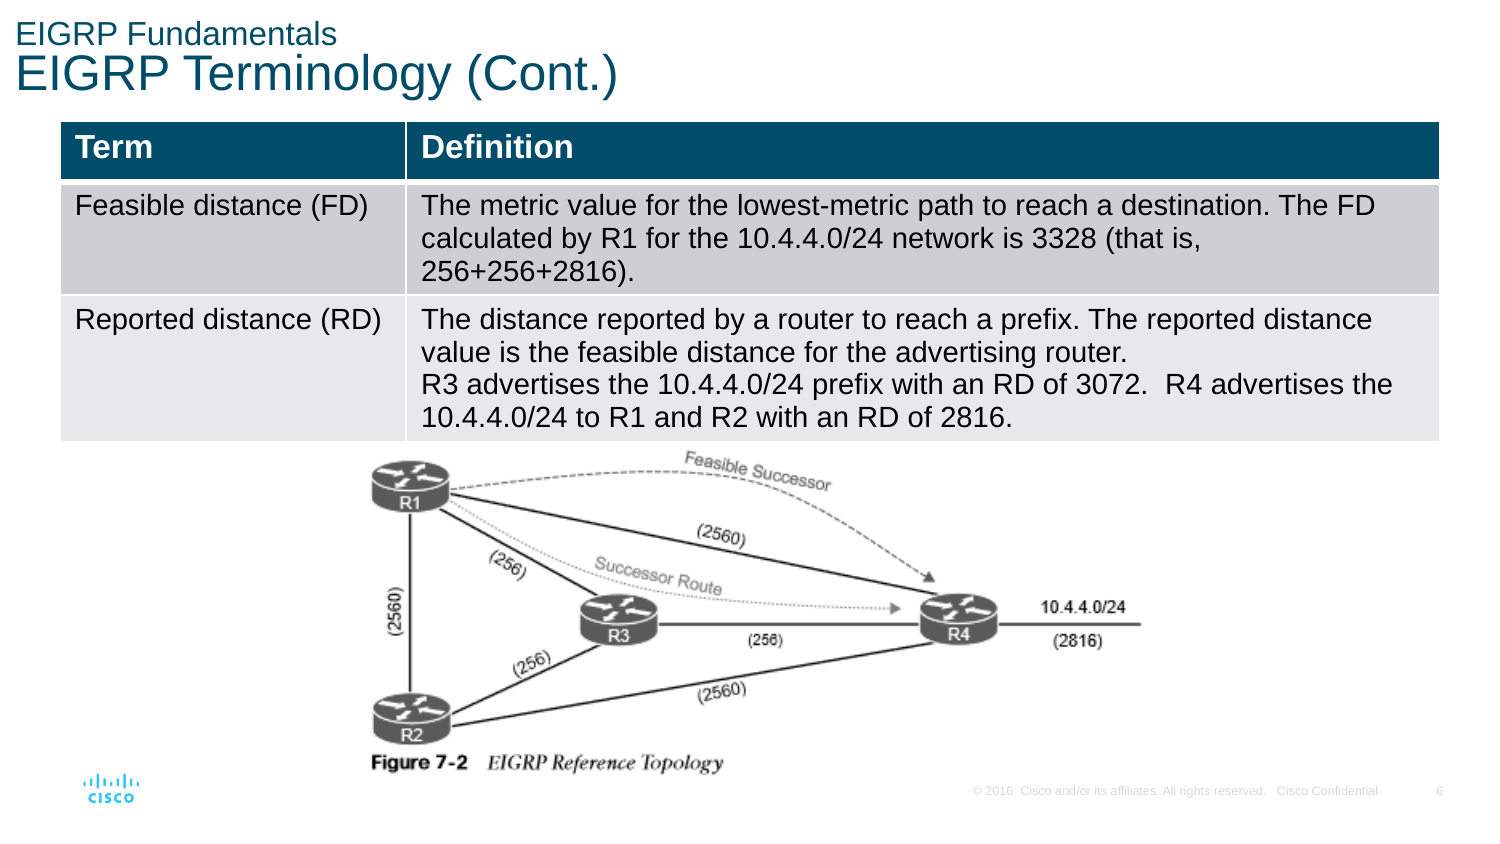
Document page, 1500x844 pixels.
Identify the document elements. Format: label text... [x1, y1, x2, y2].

table_cell Feasible distance (FD) [61, 185, 405, 294]
table_cell The distance reported by a router to reach a prefix. The reported distance value is the feasible distance for the advertising router. R3 advertises the 10.4.4.0/24 prefix with an RD of 3072. R4 advertises the 10.4.4.0/24 to R1 and R2 with an RD of 2816. [407, 296, 1439, 441]
table_cell Reported distance (RD) [61, 296, 405, 441]
table_cell The metric value for the lowest-metric path to reach a destination. The FD calculated by R1 for the 10.4.4.0/24 network is 3328 (that is, 256+256+2816). [407, 185, 1439, 294]
picture [350, 442, 1150, 781]
table_header Term [61, 122, 405, 179]
table_header Definition [407, 122, 1439, 179]
title EIGRP Fundamentals EIGRP Terminology (Cont.) [0, 0, 1369, 121]
